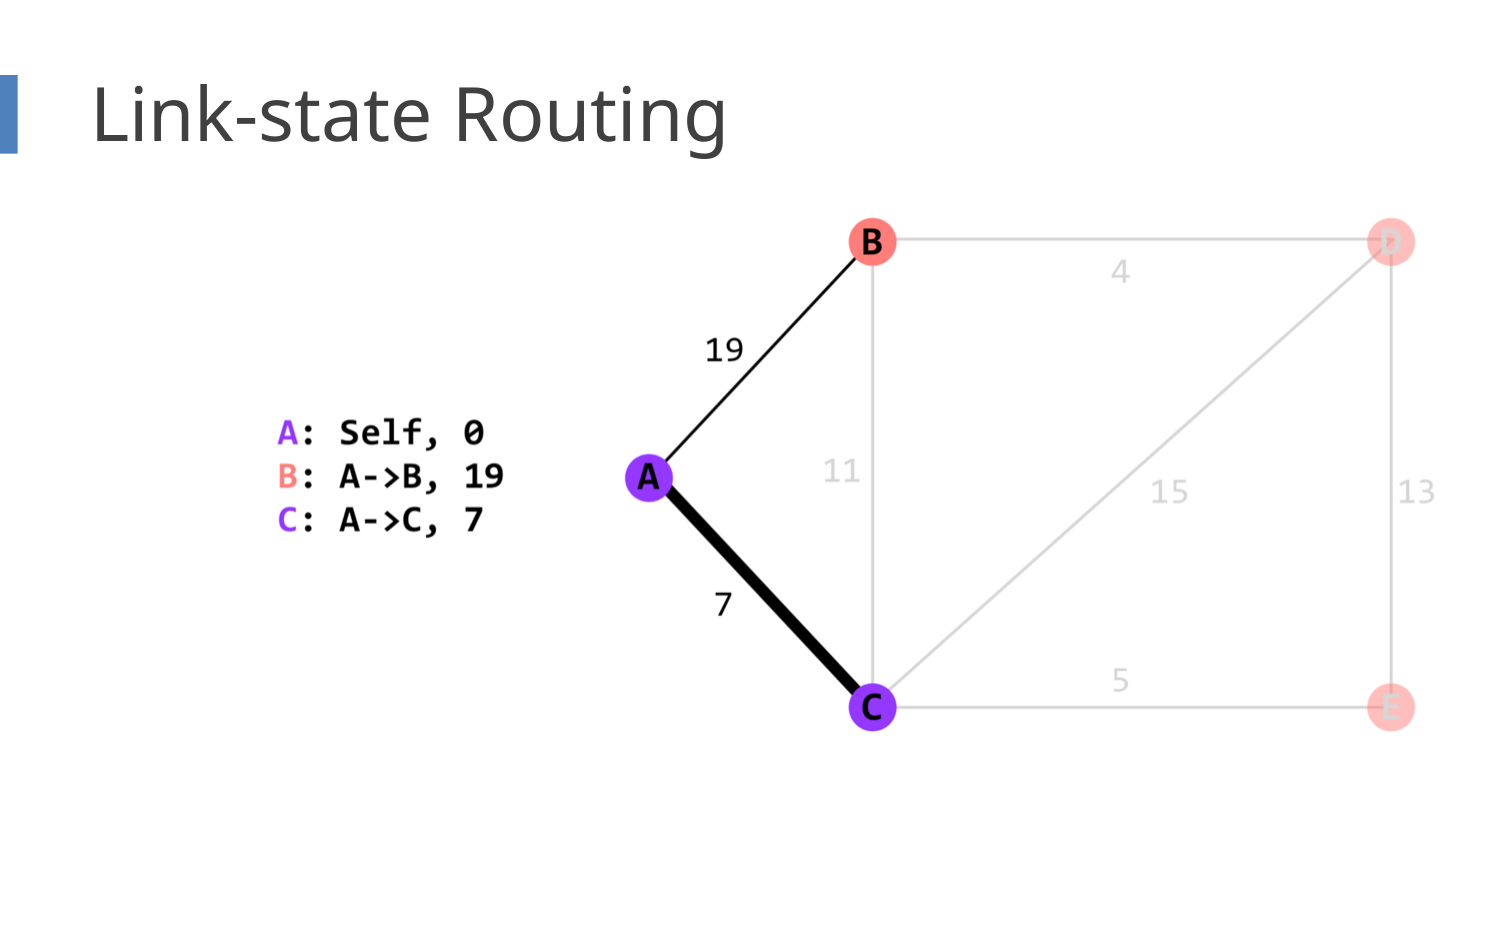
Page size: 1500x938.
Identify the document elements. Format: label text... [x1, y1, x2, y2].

picture [0, 181, 1500, 756]
title Link-state Routing [75, 37, 1425, 180]
